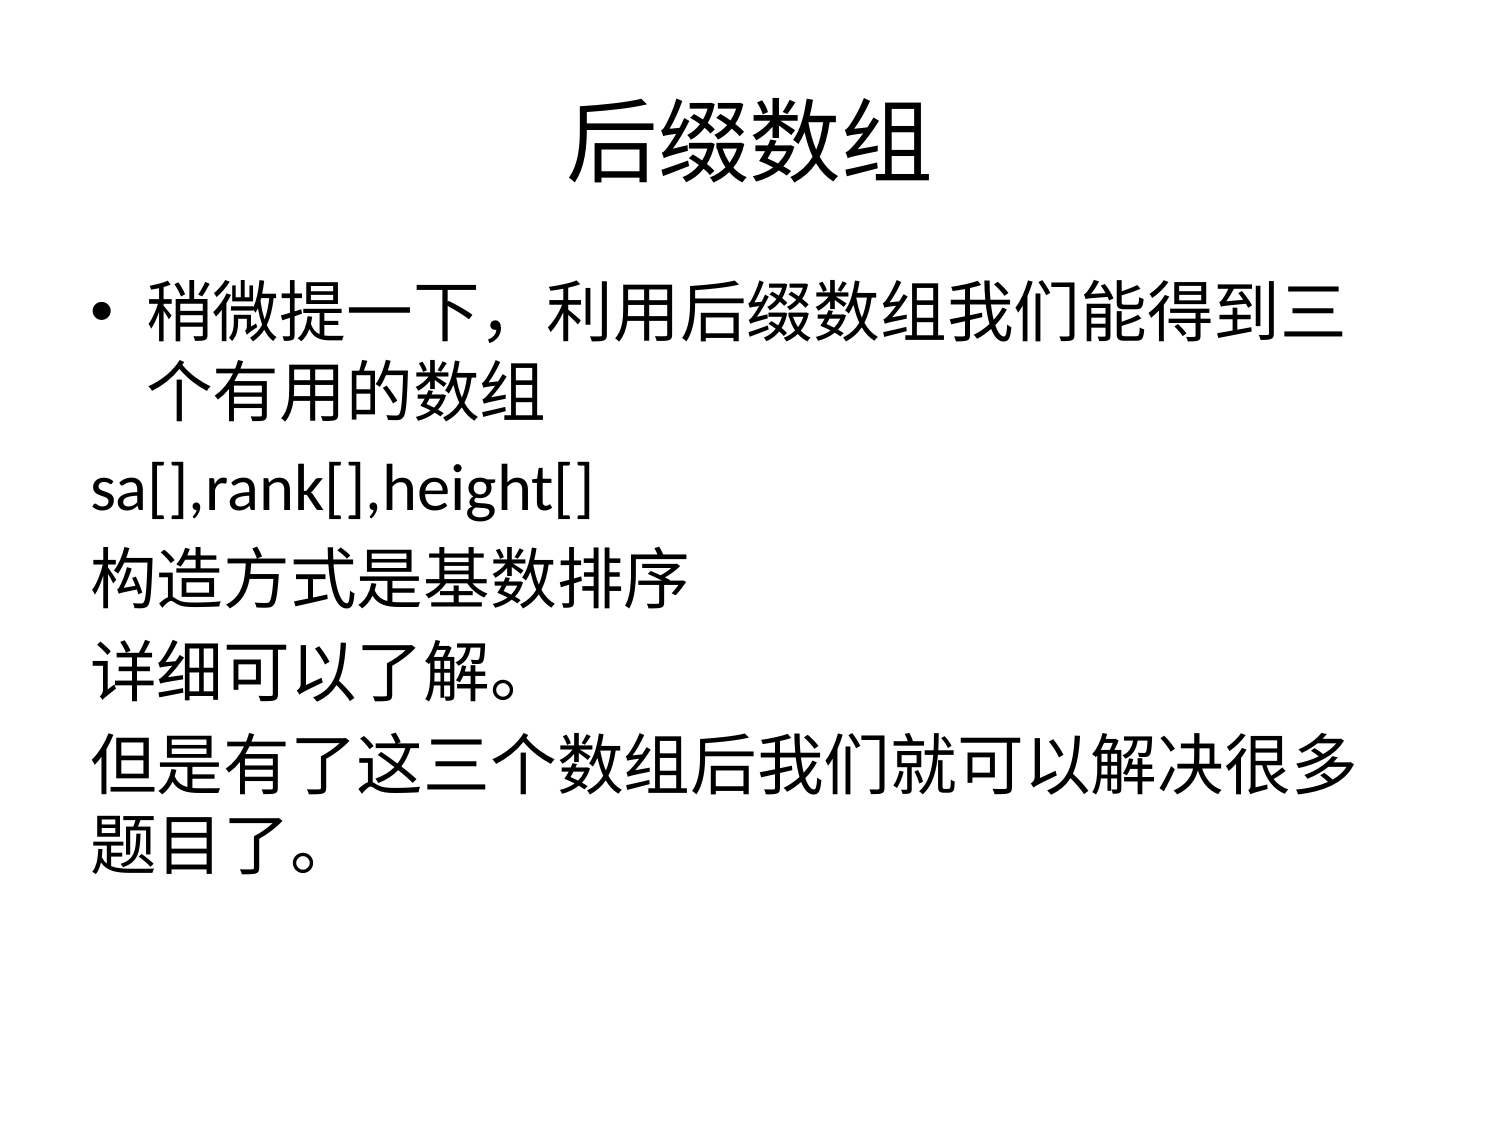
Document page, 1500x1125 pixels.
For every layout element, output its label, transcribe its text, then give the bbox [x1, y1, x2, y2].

list 稍微提一下，利用后缀数组我们能得到三个有用的数组 sa[],rank[],height[] 构造方式是基数排序 详细可以了解。 但是有了这三个数组后我们就可以解决很多题目了。 [75, 262, 1425, 1005]
title 后缀数组 [75, 45, 1425, 233]
